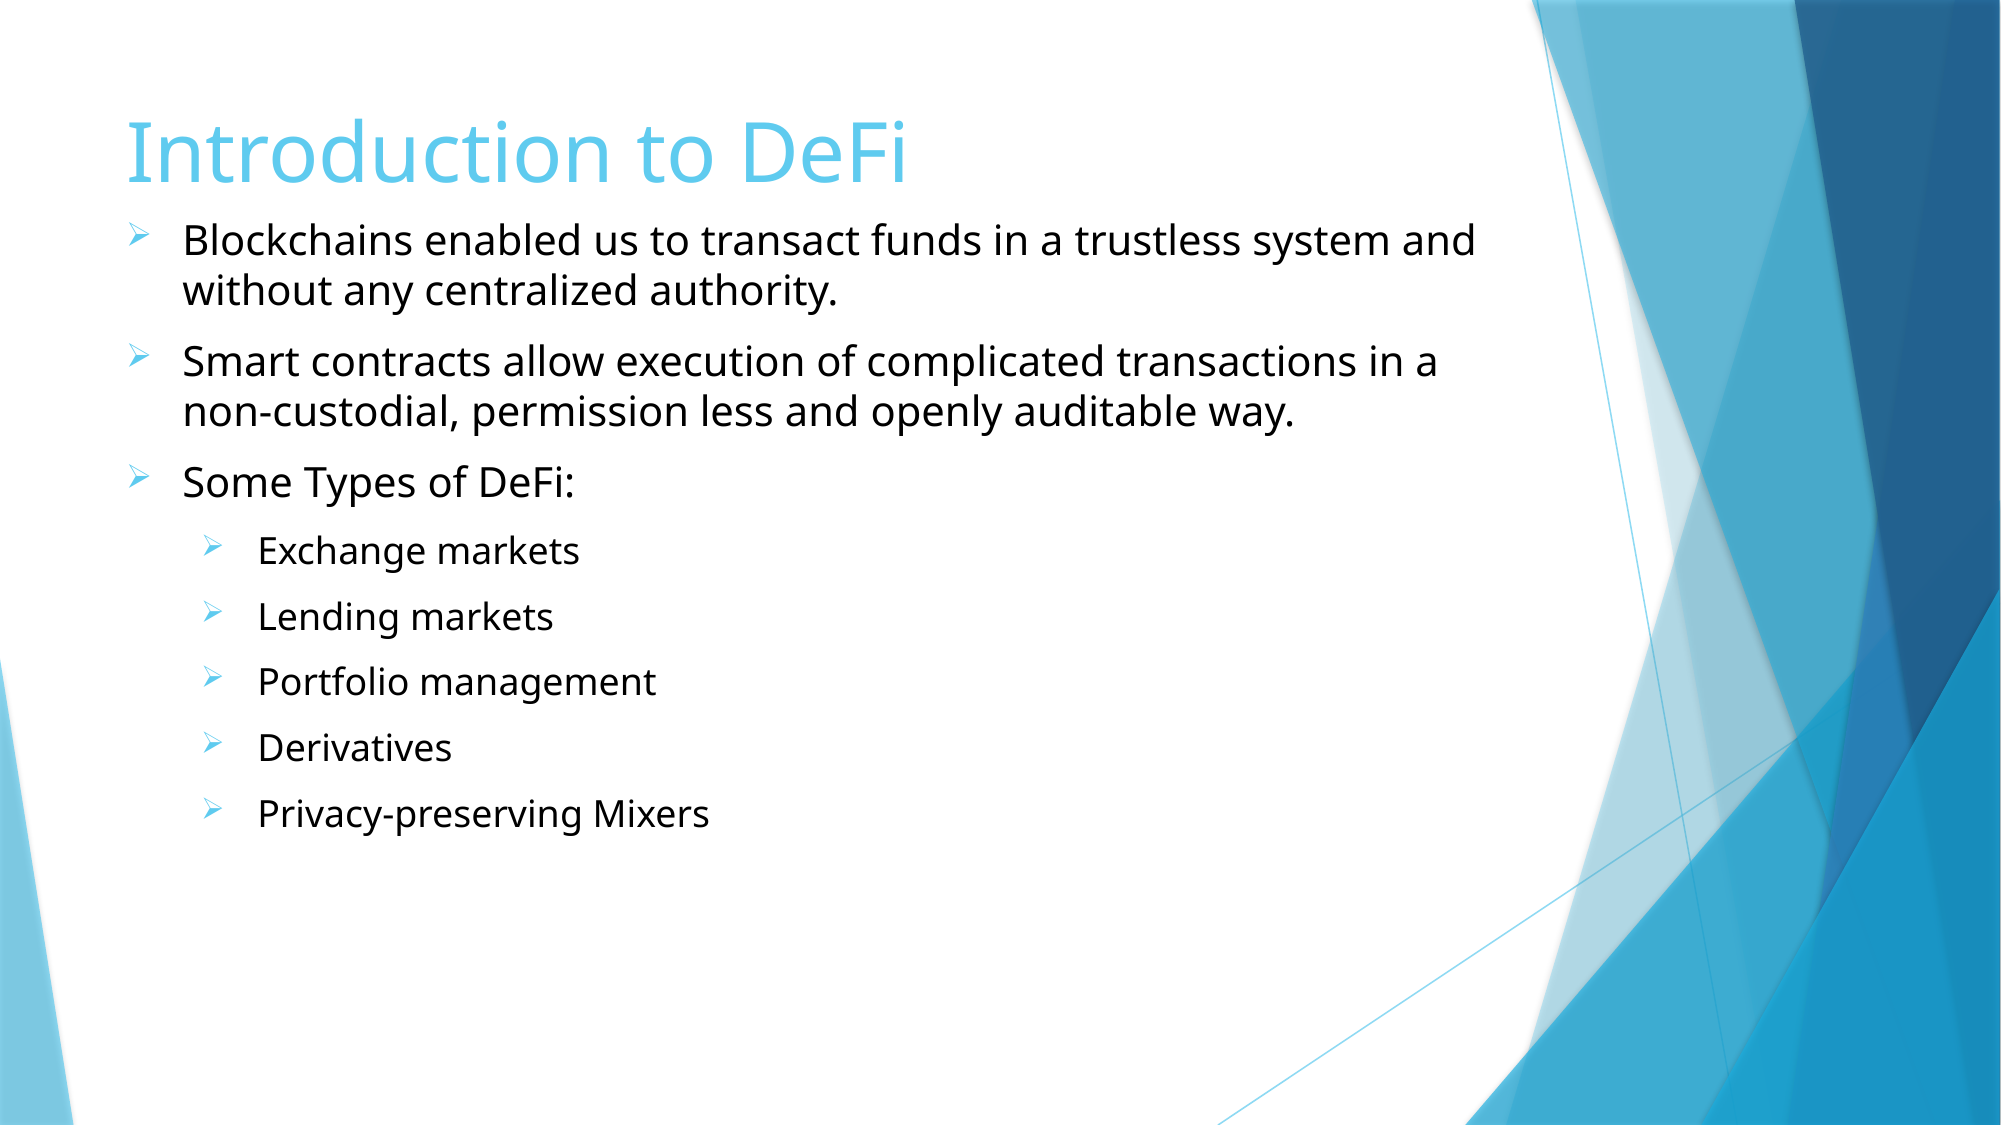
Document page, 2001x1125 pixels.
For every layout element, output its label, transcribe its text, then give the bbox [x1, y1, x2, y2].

list Blockchains enabled us to transact funds in a trustless system and without any centralized authority. Smart contracts allow execution of complicated transactions in a non-custodial, permission less and openly auditable way. Some Types of DeFi: Exchange markets Lending markets Portfolio management Derivatives Privacy-preserving Mixers [111, 206, 1522, 991]
title Introduction to DeFi [111, 74, 1522, 206]
